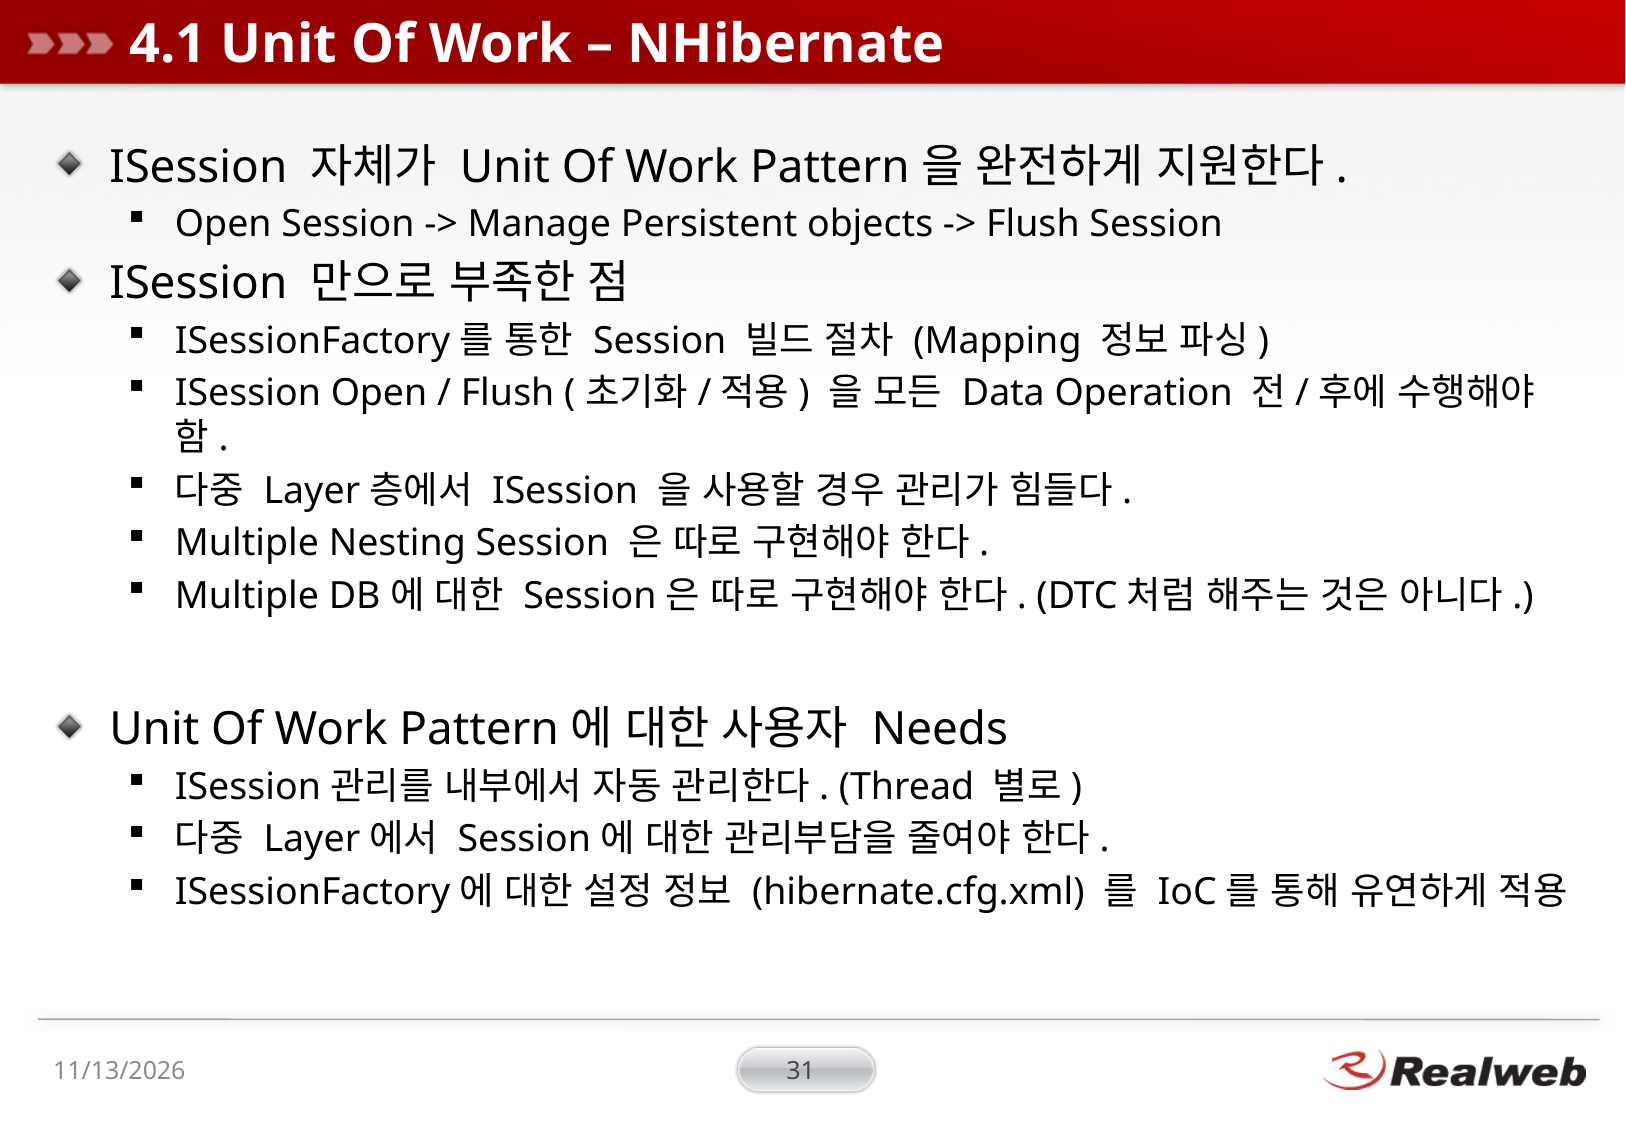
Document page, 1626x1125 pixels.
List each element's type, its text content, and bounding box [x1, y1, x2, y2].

list ISession 자체가 Unit Of Work Pattern을 완전하게 지원한다. Open Session -> Manage Persistent objects -> Flush Session ISession 만으로 부족한 점 ISessionFactory를 통한 Session 빌드 절차 (Mapping 정보 파싱) ISession Open / Flush (초기화/적용) 을 모든 Data Operation 전/후에 수행해야 함. 다중 Layer층에서 ISession 을 사용할 경우 관리가 힘들다. Multiple Nesting Session 은 따로 구현해야 한다. Multiple DB에 대한 Session은 따로 구현해야 한다. (DTC처럼 해주는 것은 아니다.) Unit Of Work Pattern에 대한 사용자 Needs ISession관리를 내부에서 자동 관리한다. (Thread 별로) 다중 Layer에서 Session에 대한 관리부담을 줄여야 한다. ISessionFactory에 대한 설정 정보 (hibernate.cfg.xml) 를 IoC를 통해 유연하게 적용 [37, 128, 1588, 1006]
picture [0, 0, 1626, 1125]
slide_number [38, 1041, 229, 1102]
title 4.1 Unit Of Work – NHibernate [114, 0, 1486, 83]
slide_number 31 [611, 1041, 991, 1102]
